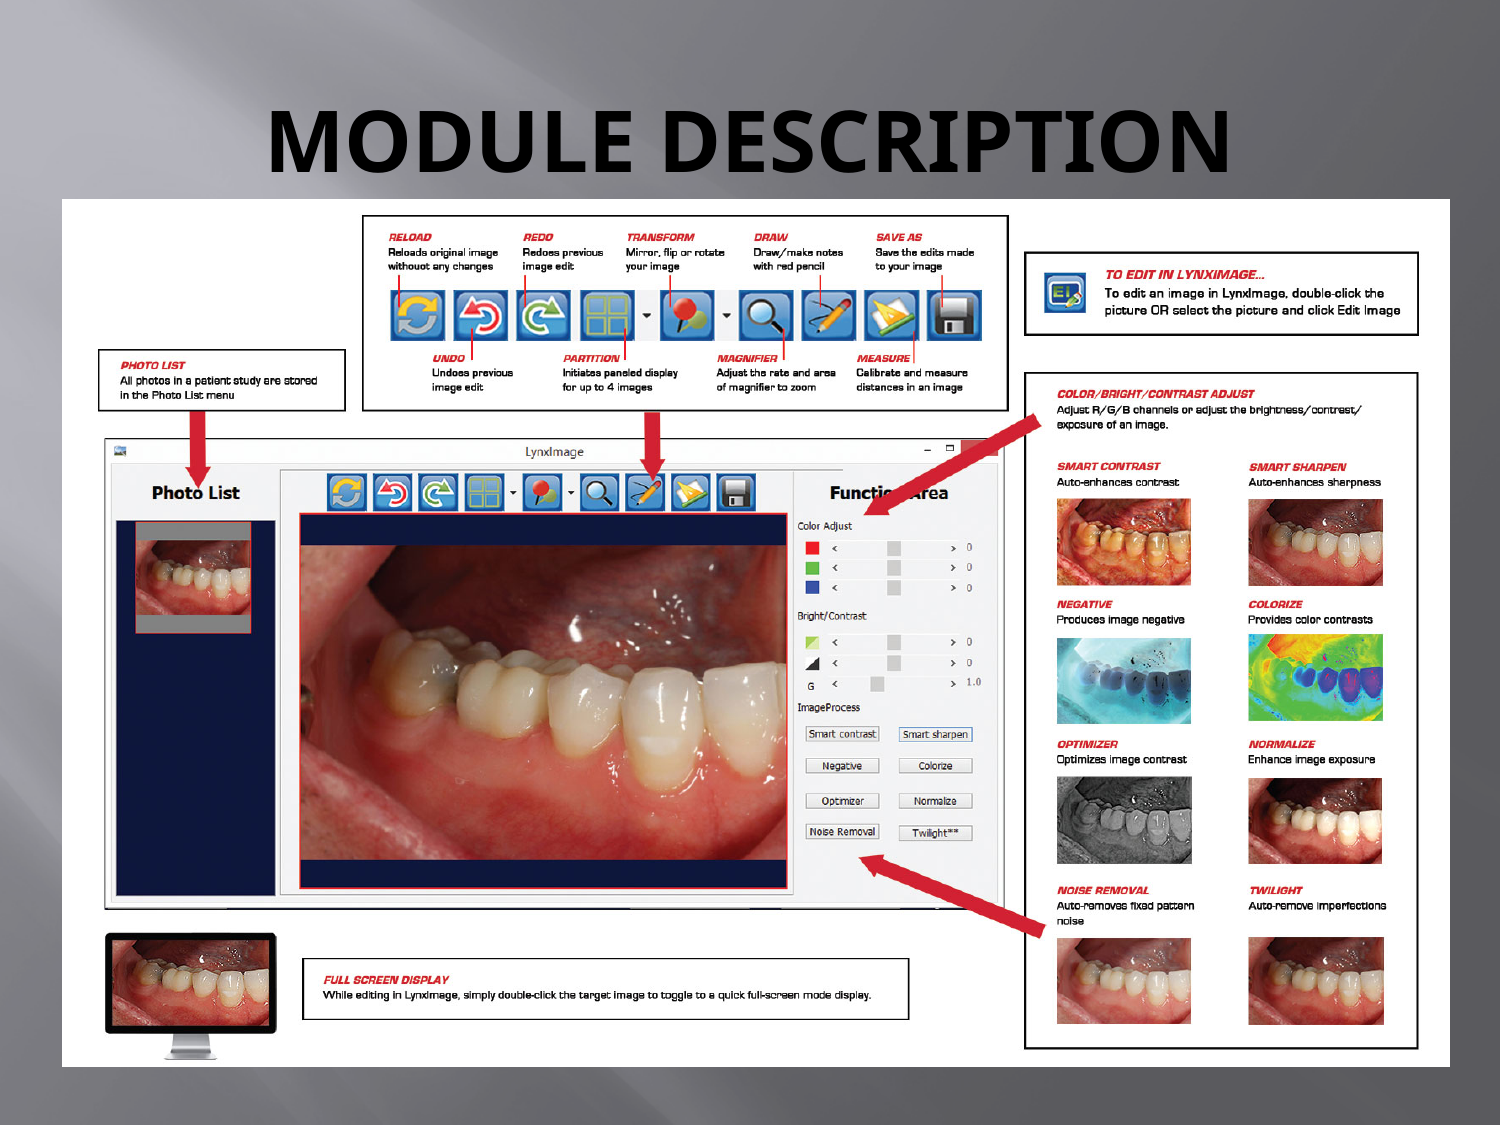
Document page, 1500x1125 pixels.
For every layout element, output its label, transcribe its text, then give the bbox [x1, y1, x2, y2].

picture [62, 199, 1451, 1067]
title MODULE DESCRIPTION [75, 45, 1425, 199]
